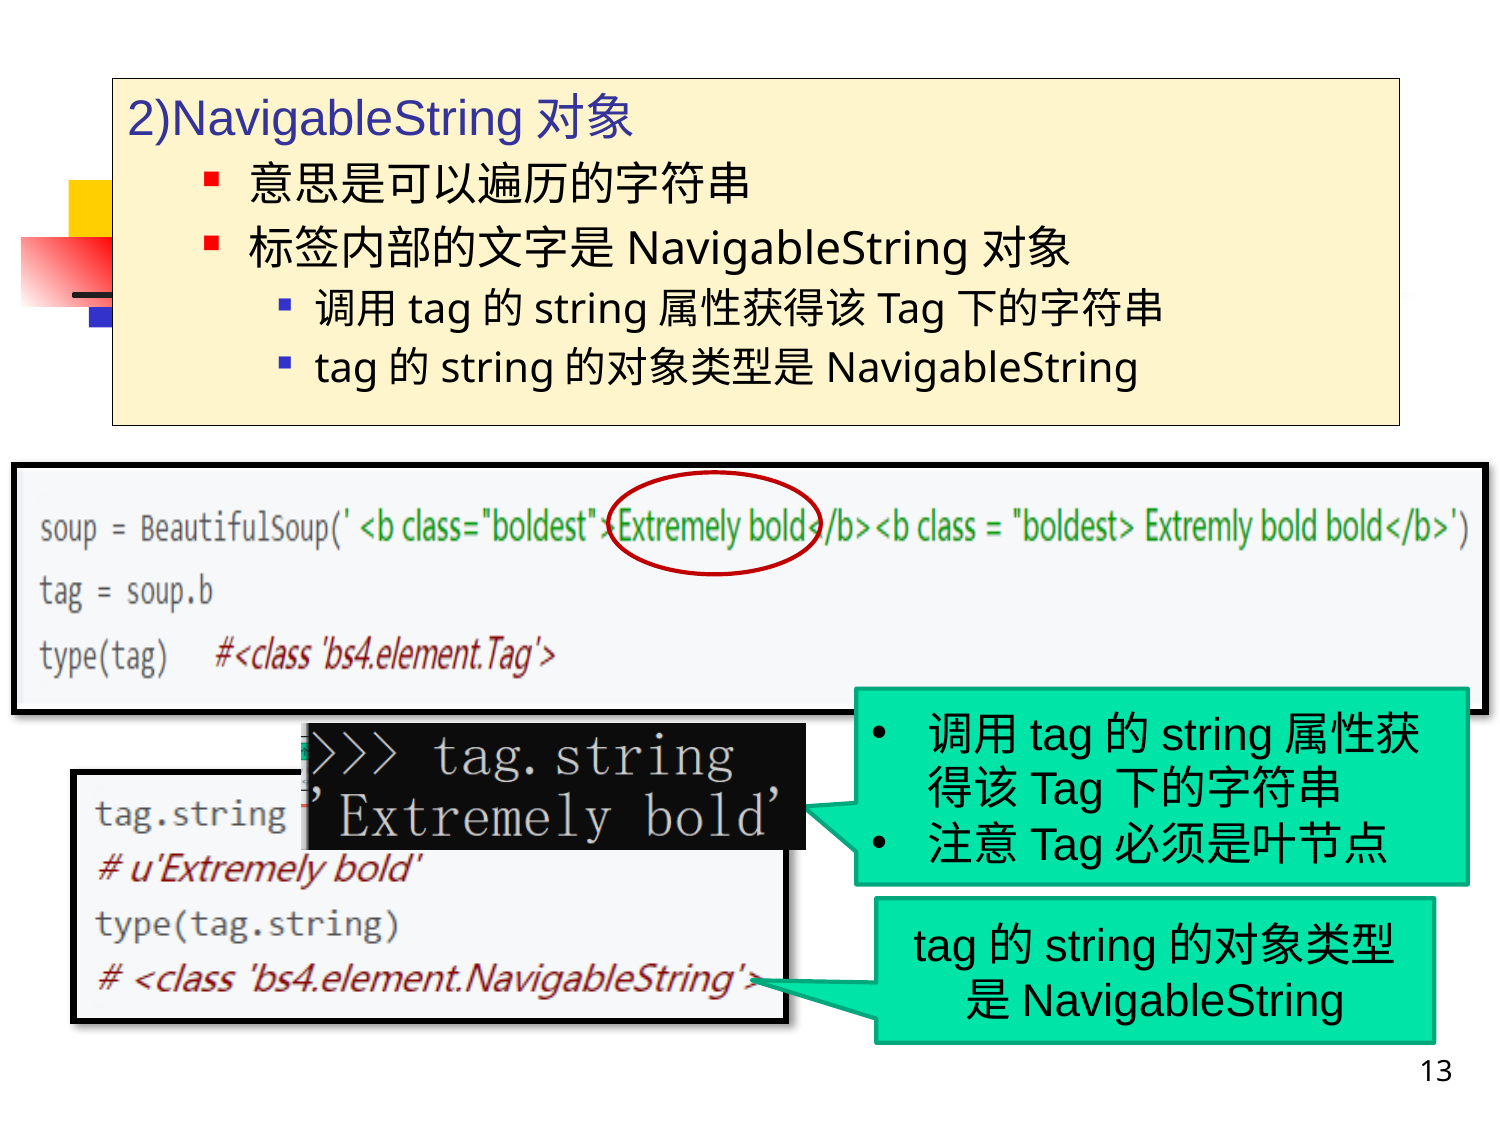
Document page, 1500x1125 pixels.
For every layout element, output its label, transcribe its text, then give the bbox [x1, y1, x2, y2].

picture [76, 723, 806, 1018]
list 2)NavigableString对象 意思是可以遍历的字符串 标签内部的文字是NavigableString对象 调用tag的string属性获得该Tag下的字符串 tag的string的对象类型是NavigableString [112, 78, 1400, 426]
slide_number 13 [1154, 1023, 1468, 1100]
picture [16, 467, 1483, 710]
text_box 调用tag的string属性获得该Tag下的字符串 注意Tag必须是叶节点 [810, 717, 1470, 887]
text_box tag的string的对象类型是NavigableString [787, 896, 1437, 1045]
